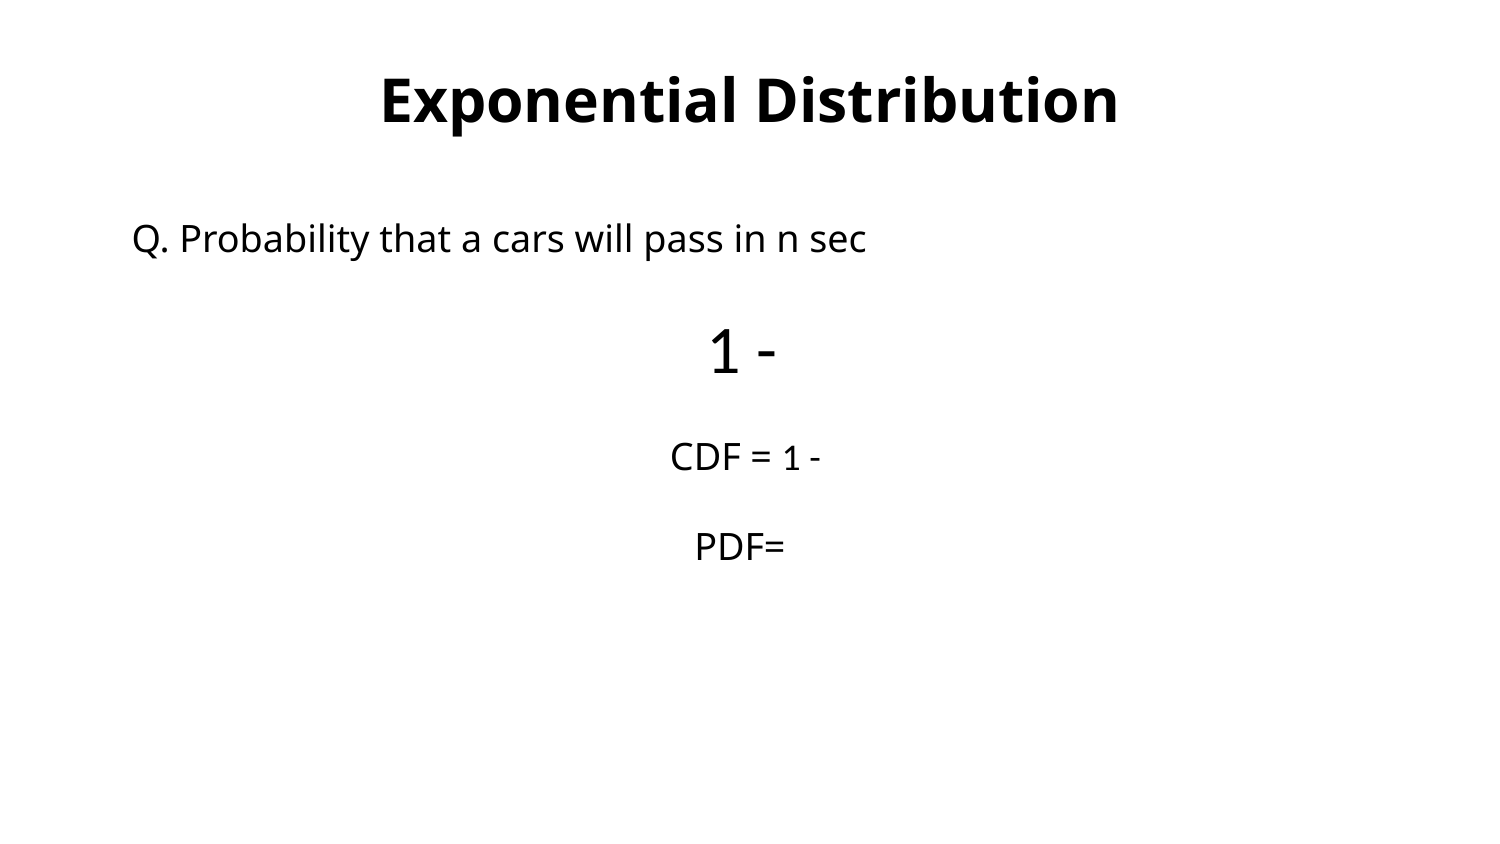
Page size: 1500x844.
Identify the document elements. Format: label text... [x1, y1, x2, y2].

text_box Exponential Distribution [74, 27, 1425, 169]
